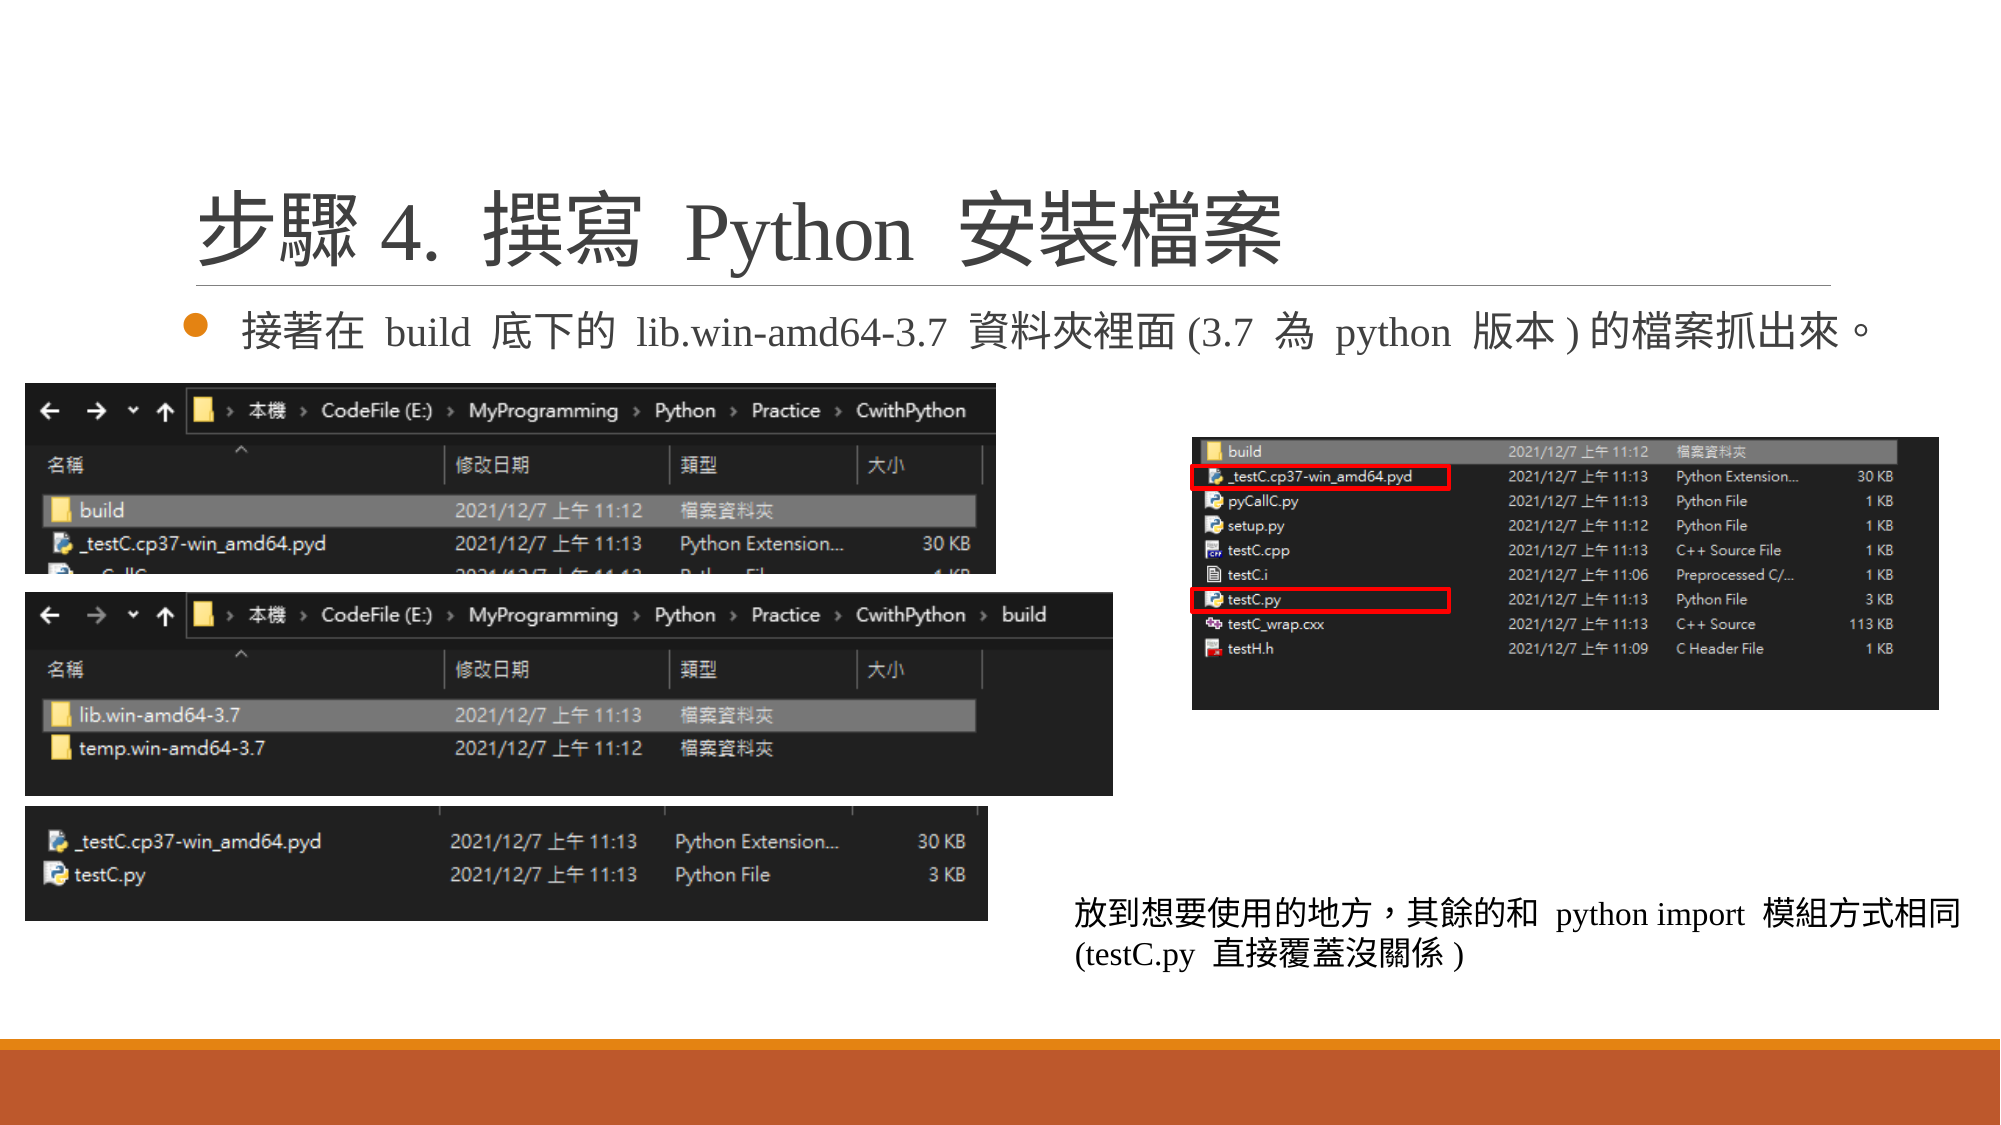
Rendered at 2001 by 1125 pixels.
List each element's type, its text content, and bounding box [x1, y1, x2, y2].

title 步驟4. 撰寫 Python 安裝檔案 [180, 47, 1830, 285]
picture [24, 382, 997, 575]
picture [24, 591, 1114, 796]
picture [1191, 437, 1939, 711]
text_box 放到想要使用的地方，其餘的和 python import 模組方式相同 (testC.py 直接覆蓋沒關係) [1060, 884, 1977, 980]
picture [24, 805, 989, 921]
list 接著在 build 底下的 lib.win-amd64-3.7 資料夾裡面(3.7 為 python 版本)的檔案抓出來。 [180, 302, 1884, 963]
